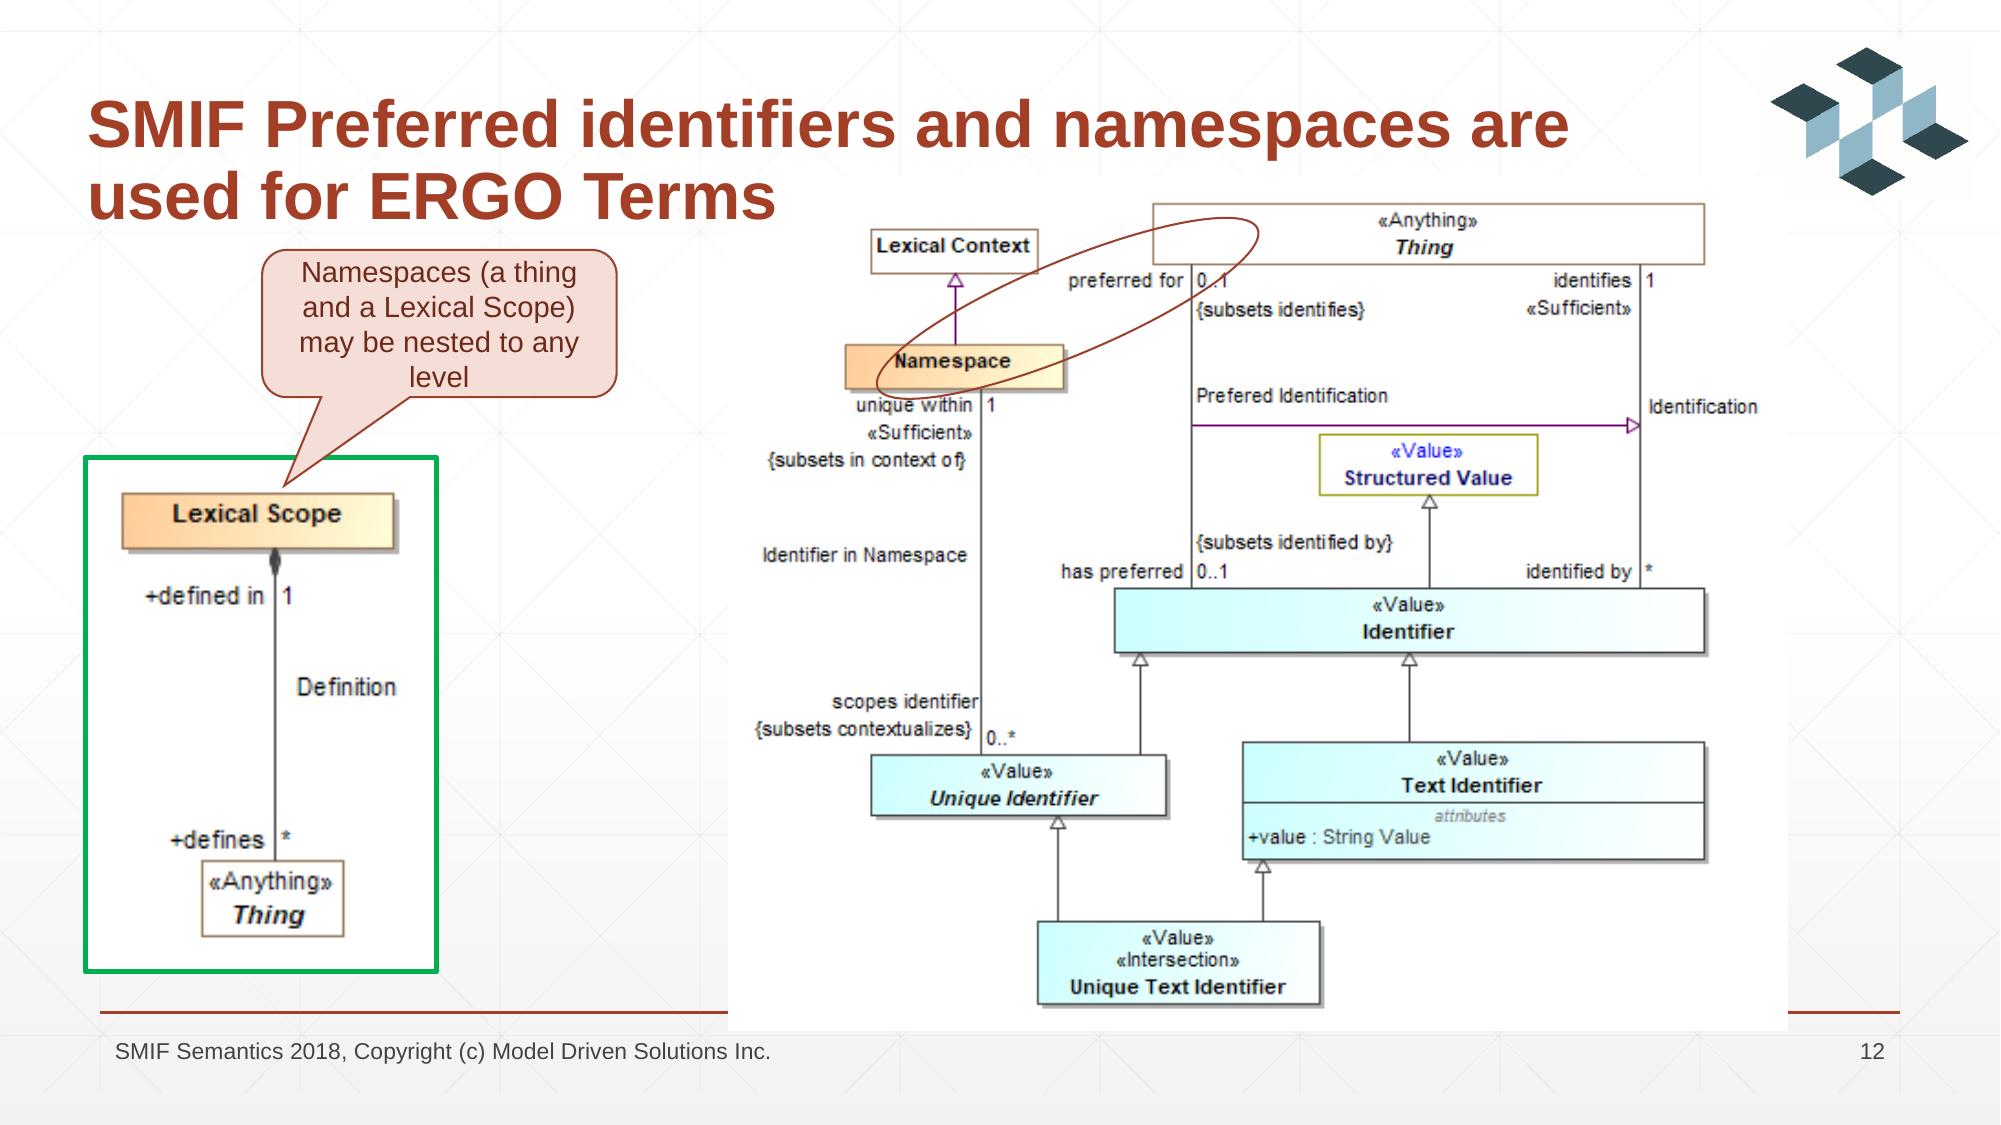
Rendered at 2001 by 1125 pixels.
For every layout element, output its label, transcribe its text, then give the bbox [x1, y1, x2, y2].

footer SMIF Semantics 2018, Copyright (c) Model Driven Solutions Inc. [99, 1031, 1106, 1069]
picture [728, 41, 1973, 1031]
text_box Namespaces (a thing and a Lexical Scope) may be nested to any level [260, 248, 618, 459]
slide_number 12 [1749, 1031, 1901, 1069]
title SMIF Preferred identifiers and namespaces are used for ERGO Terms [72, 82, 1648, 270]
picture [88, 459, 434, 970]
